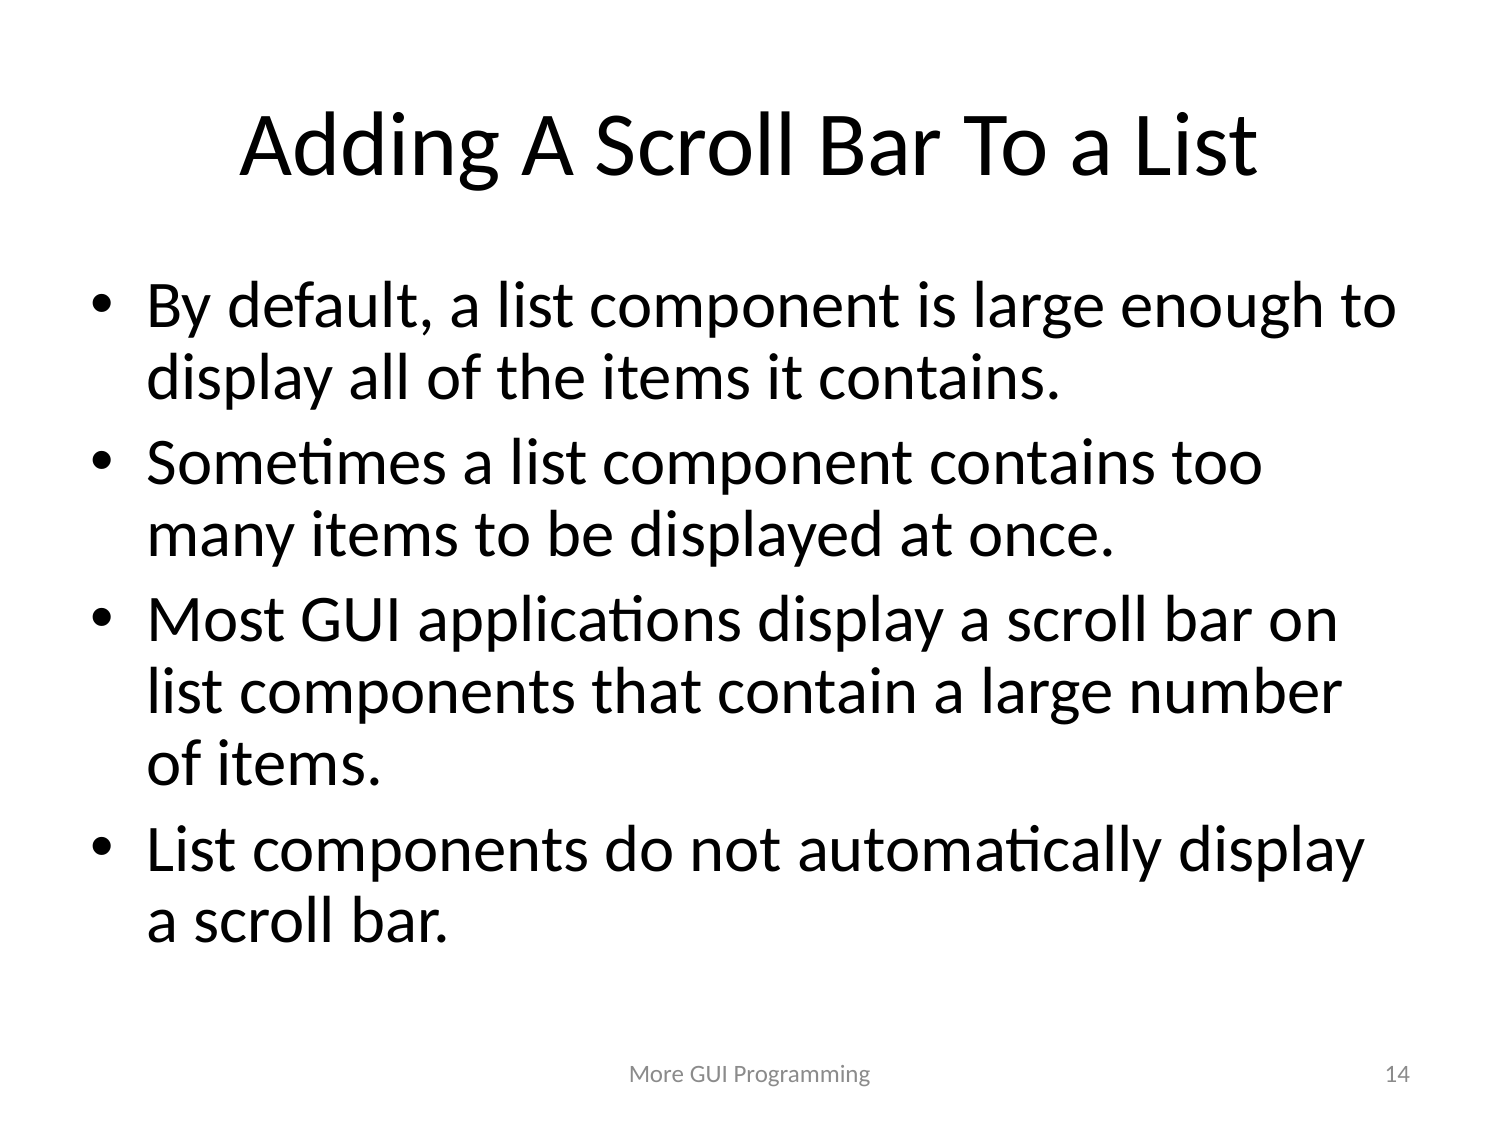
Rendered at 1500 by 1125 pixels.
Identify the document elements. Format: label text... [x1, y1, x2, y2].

slide_number 14 [1074, 1042, 1425, 1103]
title Adding A Scroll Bar To a List [75, 45, 1425, 233]
list By default, a list component is large enough to display all of the items it contains. Sometimes a list component contains too many items to be displayed at once. Most GUI applications display a scroll bar on list components that contain a large number of items. List components do not automatically display a scroll bar. [75, 262, 1425, 1005]
footer More GUI Programming [512, 1042, 988, 1103]
